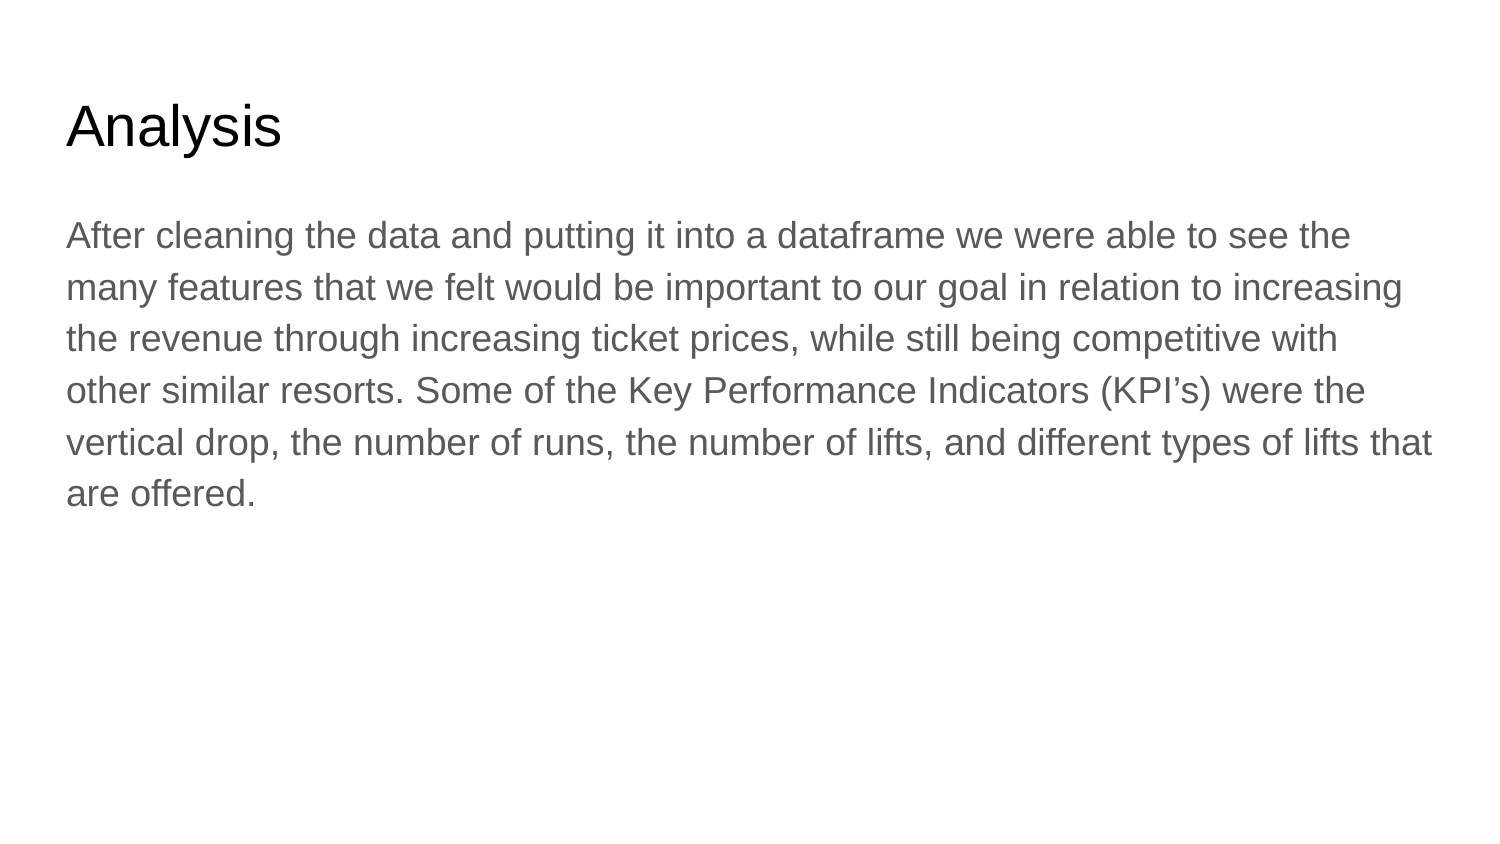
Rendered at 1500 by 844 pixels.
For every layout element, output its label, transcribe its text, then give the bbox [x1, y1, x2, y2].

title Analysis [51, 72, 1449, 167]
list After cleaning the data and putting it into a dataframe we were able to see the many features that we felt would be important to our goal in relation to increasing the revenue through increasing ticket prices, while still being competitive with other similar resorts. Some of the Key Performance Indicators (KPI’s) were the vertical drop, the number of runs, the number of lifts, and different types of lifts that are offered. [51, 189, 1449, 750]
